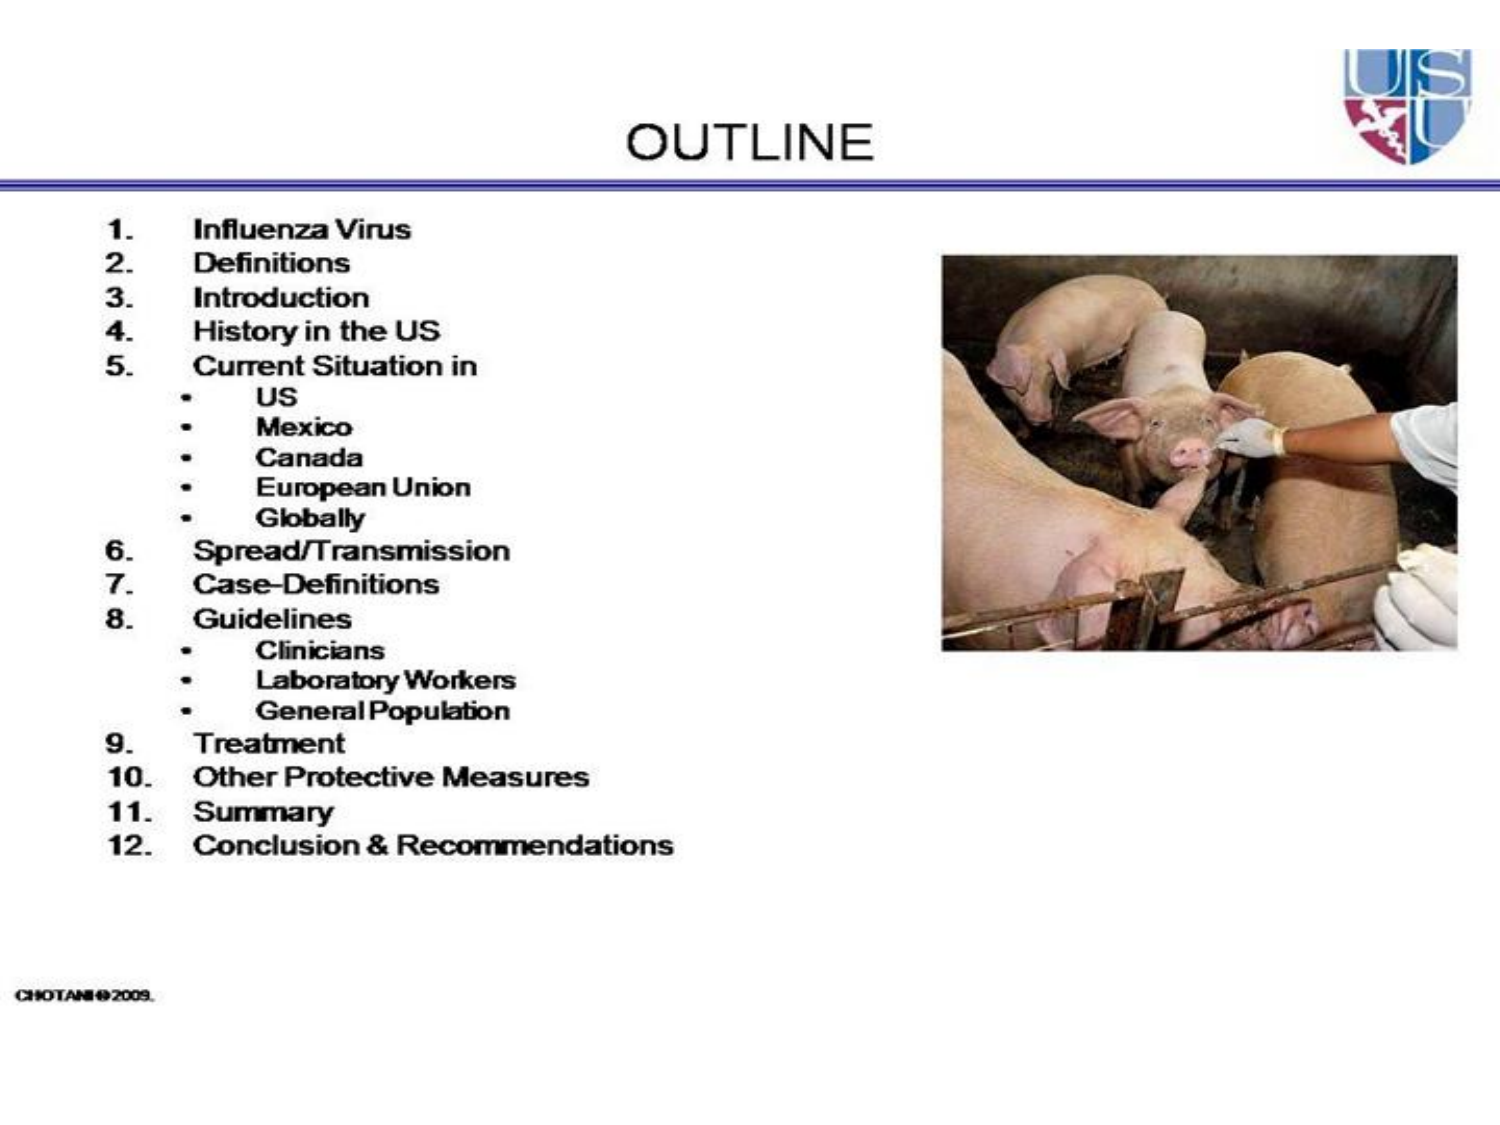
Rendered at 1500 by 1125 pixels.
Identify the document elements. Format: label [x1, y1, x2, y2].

list [0, 49, 1500, 1013]
